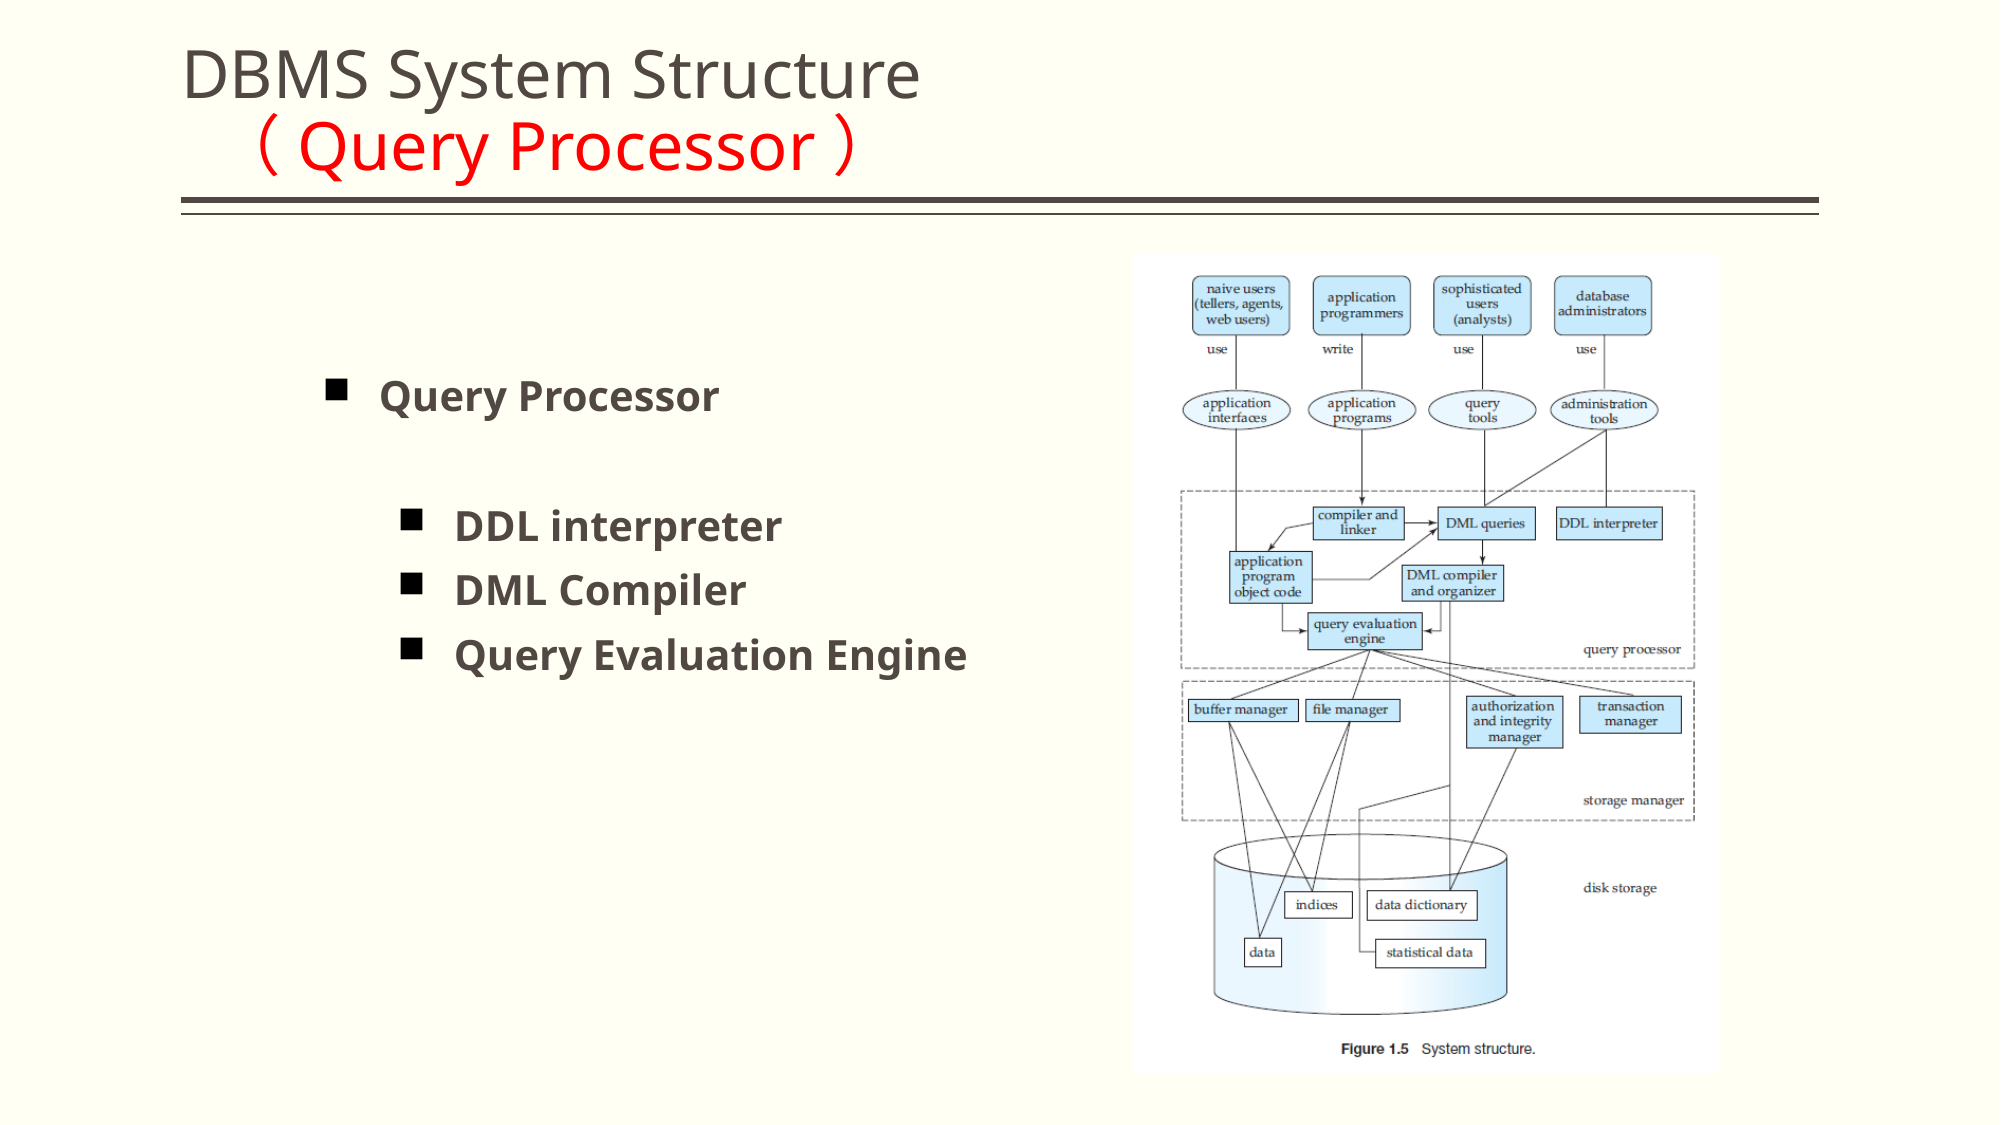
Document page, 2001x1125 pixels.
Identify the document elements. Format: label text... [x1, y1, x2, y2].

picture [1133, 254, 1720, 1073]
text_box Query Processor DDL interpreter DML Compiler Query Evaluation Engine [307, 303, 1046, 1024]
title DBMS System Structure （Query Processor） [181, 12, 1819, 193]
